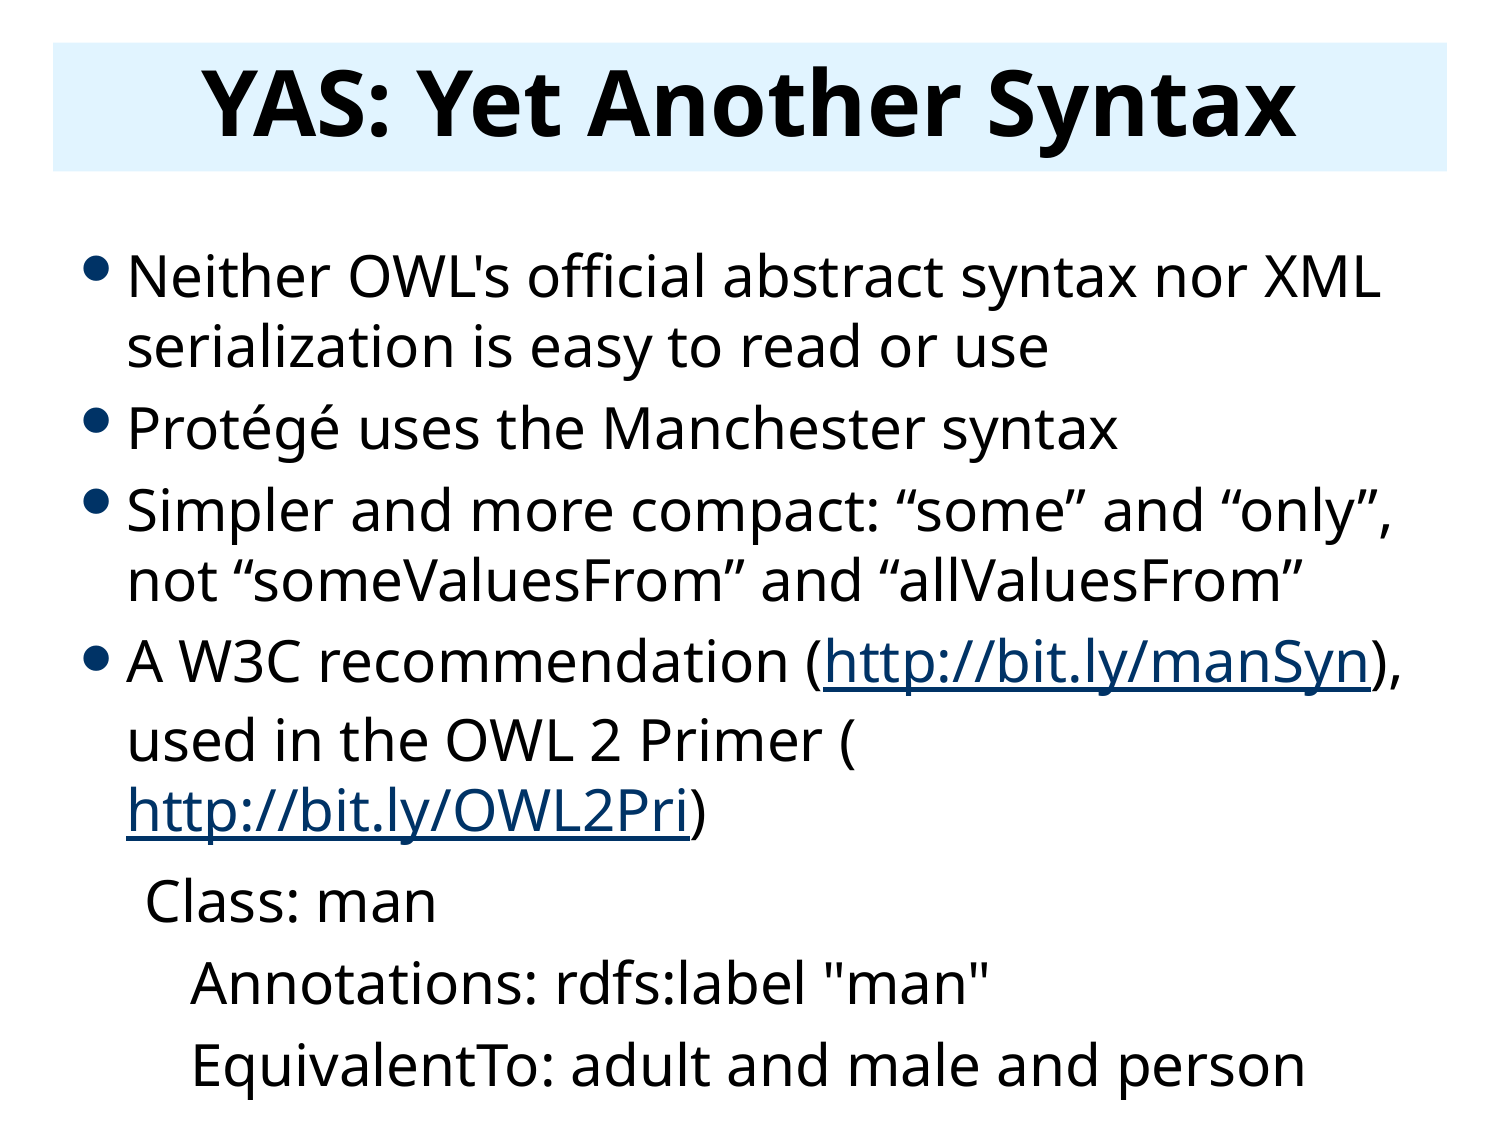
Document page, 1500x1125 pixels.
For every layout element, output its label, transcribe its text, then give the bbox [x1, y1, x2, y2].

list Neither OWL's official abstract syntax nor XML serialization is easy to read or use Protégé uses the Manchester syntax Simpler and more compact: “some” and “only”, not “someValuesFrom” and “allValuesFrom” A W3C recommendation (http://bit.ly/manSyn), used in the OWL 2 Primer (http://bit.ly/OWL2Pri) Class: man Annotations: rdfs:label "man" EquivalentTo: adult and male and person [64, 231, 1436, 1047]
title YAS: Yet Another Syntax [53, 42, 1447, 172]
